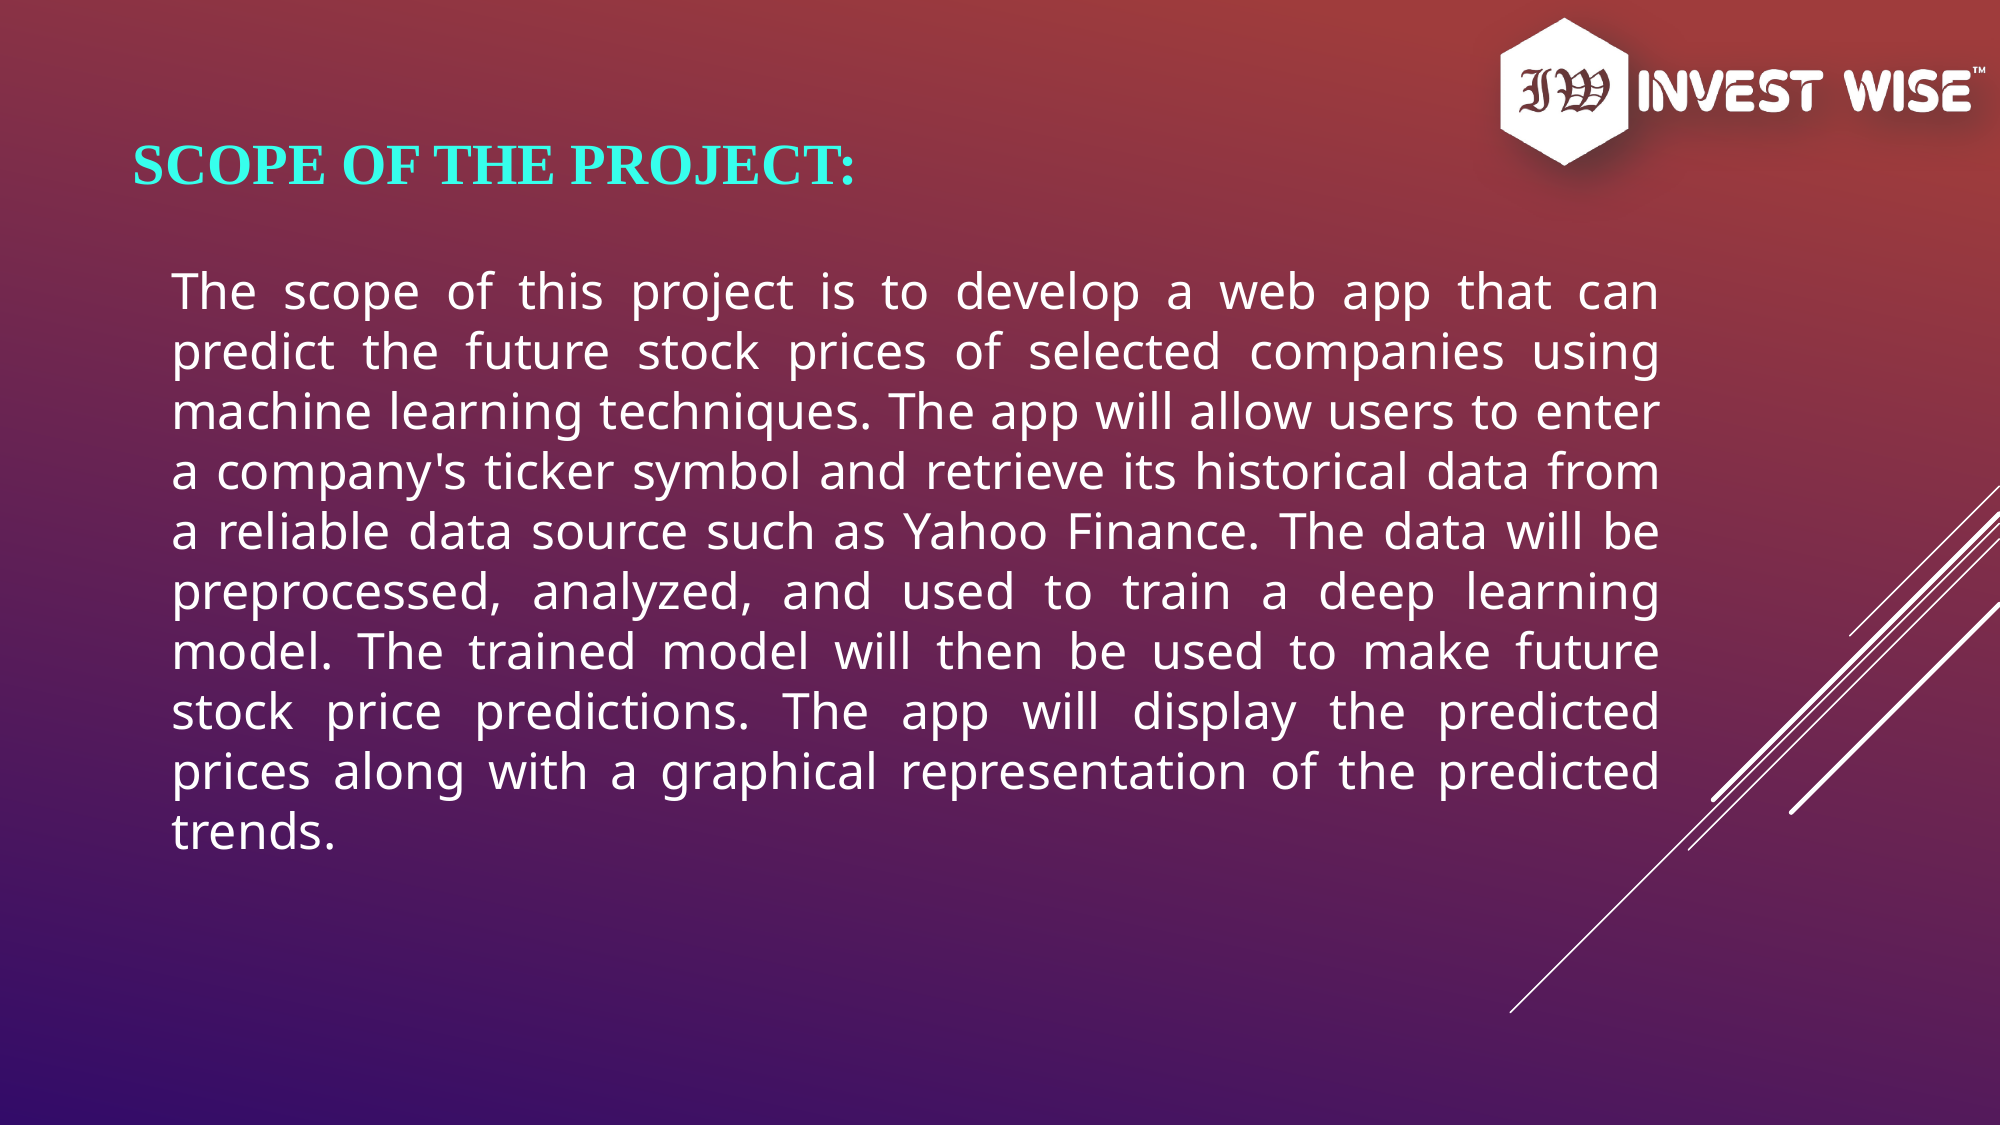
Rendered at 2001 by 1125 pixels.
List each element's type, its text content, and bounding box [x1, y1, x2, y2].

picture [1494, 9, 1990, 174]
text_box SCOPE OF THE PROJECT: [118, 118, 873, 204]
text_box The scope of this project is to develop a web app that can predict the future stock prices of selected companies using machine learning techniques. The app will allow users to enter a company's ticker symbol and retrieve its historical data from a reliable data source such as Yahoo Finance. The data will be preprocessed, analyzed, and used to train a deep learning model. The trained model will then be used to make future stock price predictions. The app will display the predicted prices along with a graphical representation of the predicted trends. [156, 252, 1677, 868]
